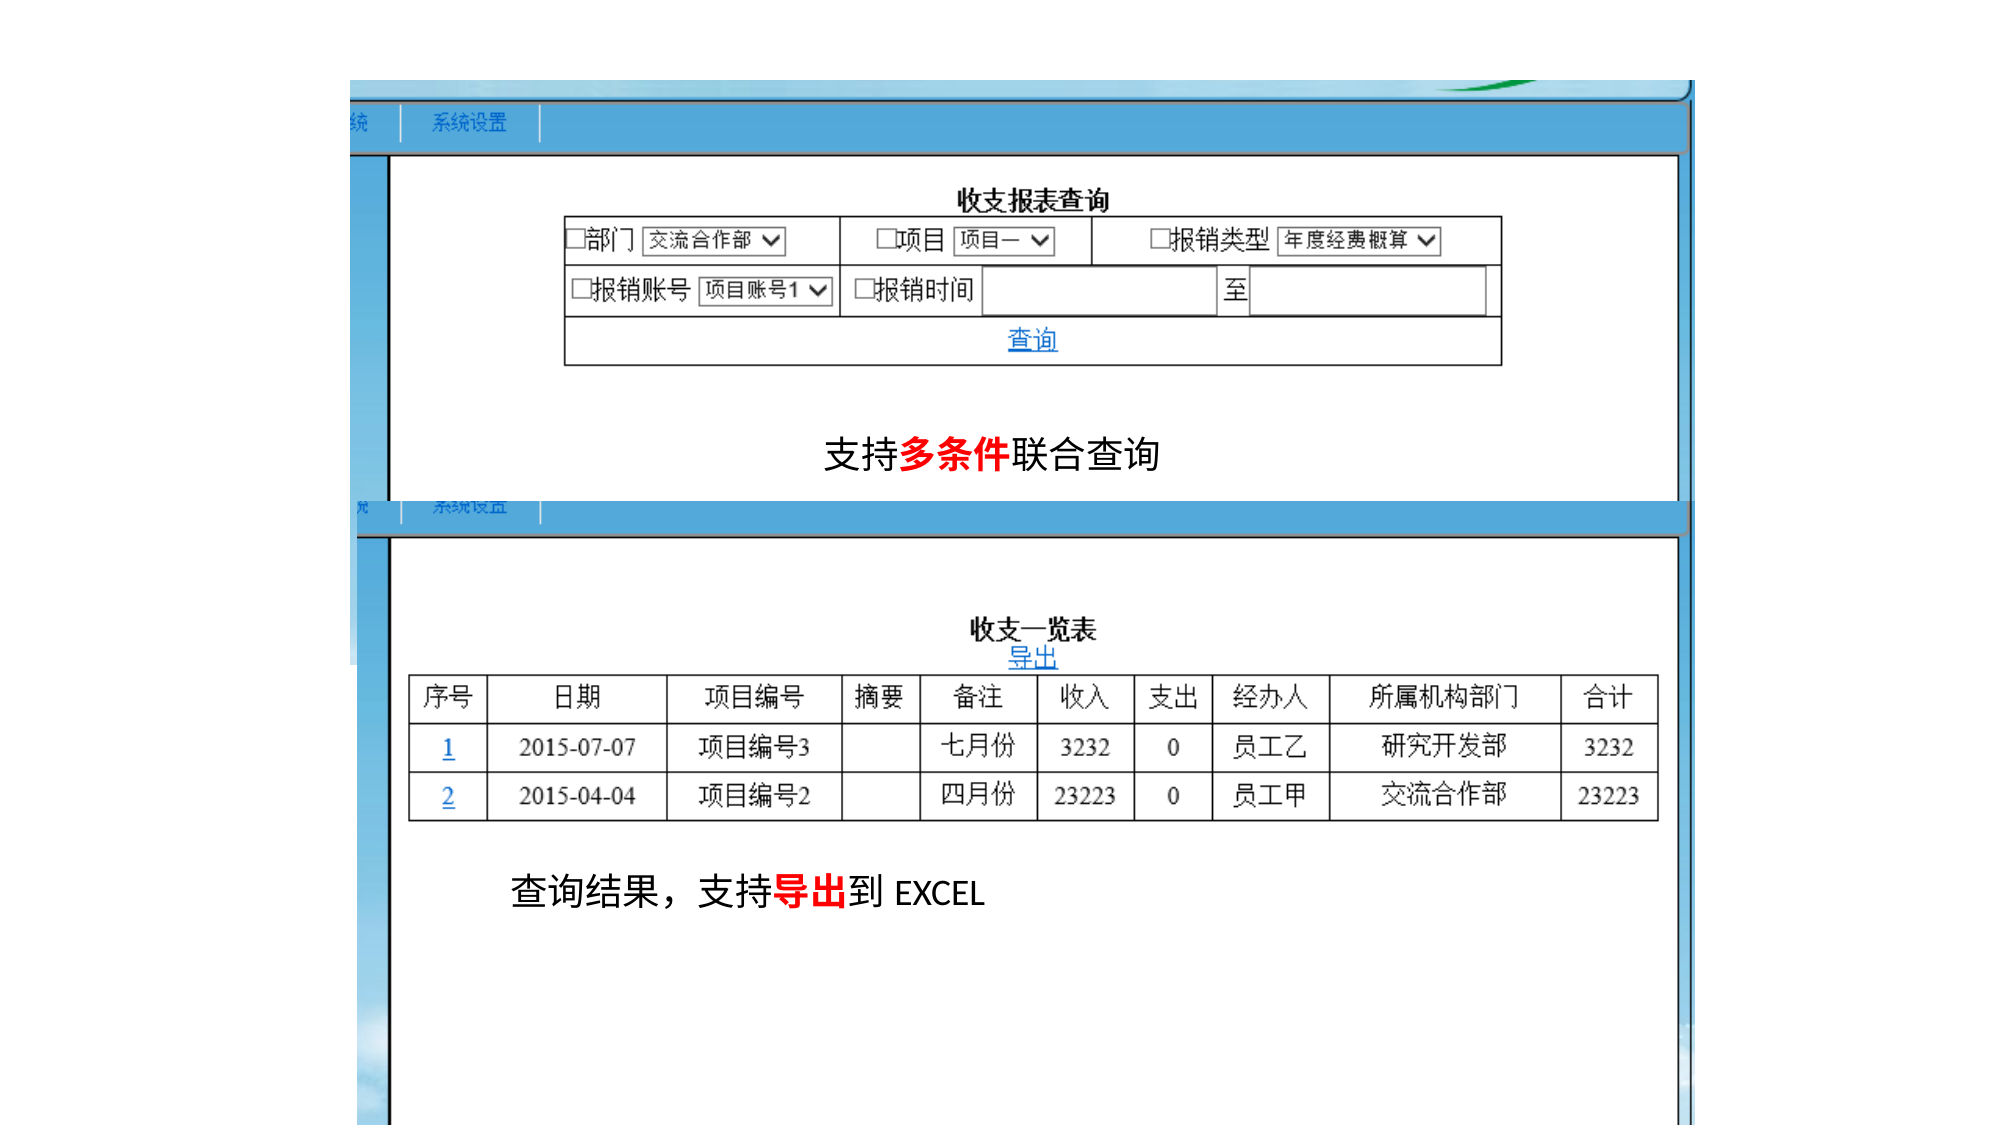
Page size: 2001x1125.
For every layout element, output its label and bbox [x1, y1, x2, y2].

picture [350, 80, 1695, 1125]
